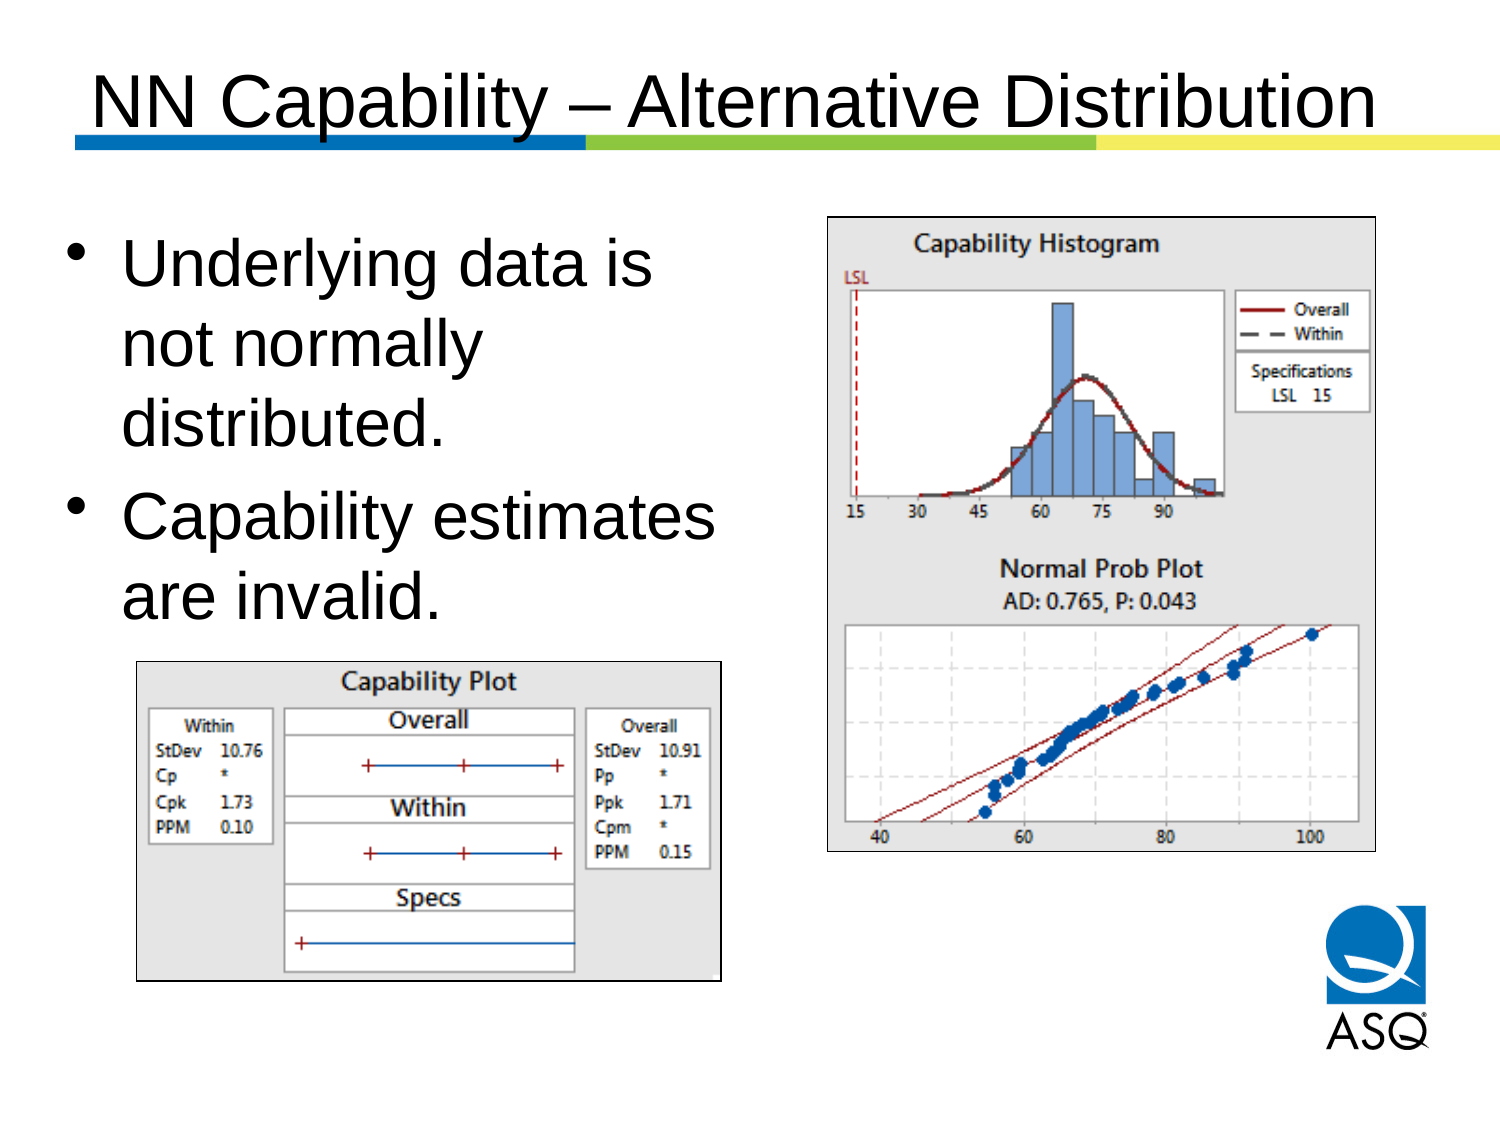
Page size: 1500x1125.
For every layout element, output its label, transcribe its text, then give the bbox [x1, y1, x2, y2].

picture [0, 0, 1500, 1125]
title NN Capability – Alternative Distribution [75, 45, 1500, 150]
list Underlying data is not normally distributed. Capability estimates are invalid. [50, 212, 763, 938]
